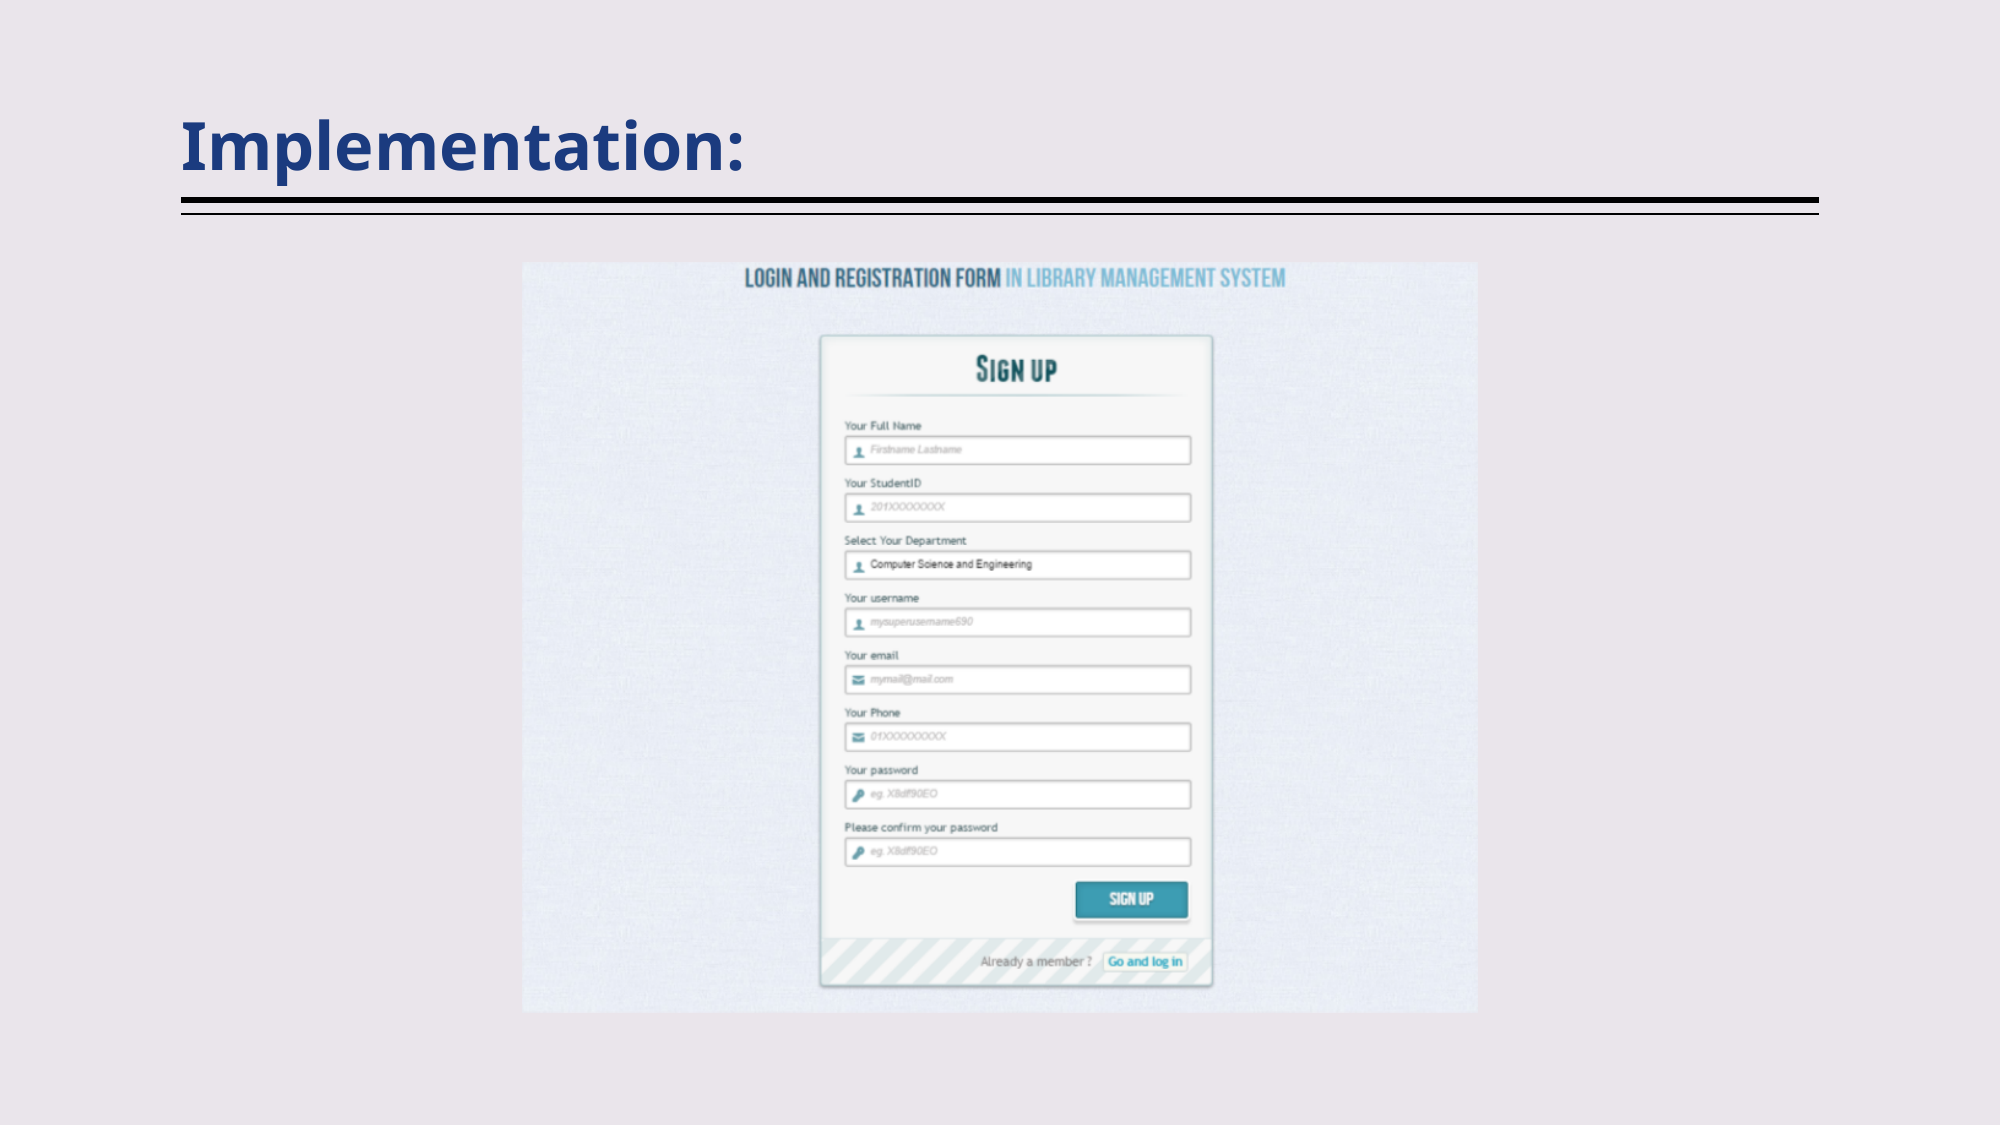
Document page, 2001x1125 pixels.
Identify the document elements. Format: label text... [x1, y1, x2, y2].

title Implementation: [181, 12, 1819, 193]
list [522, 262, 1478, 1013]
